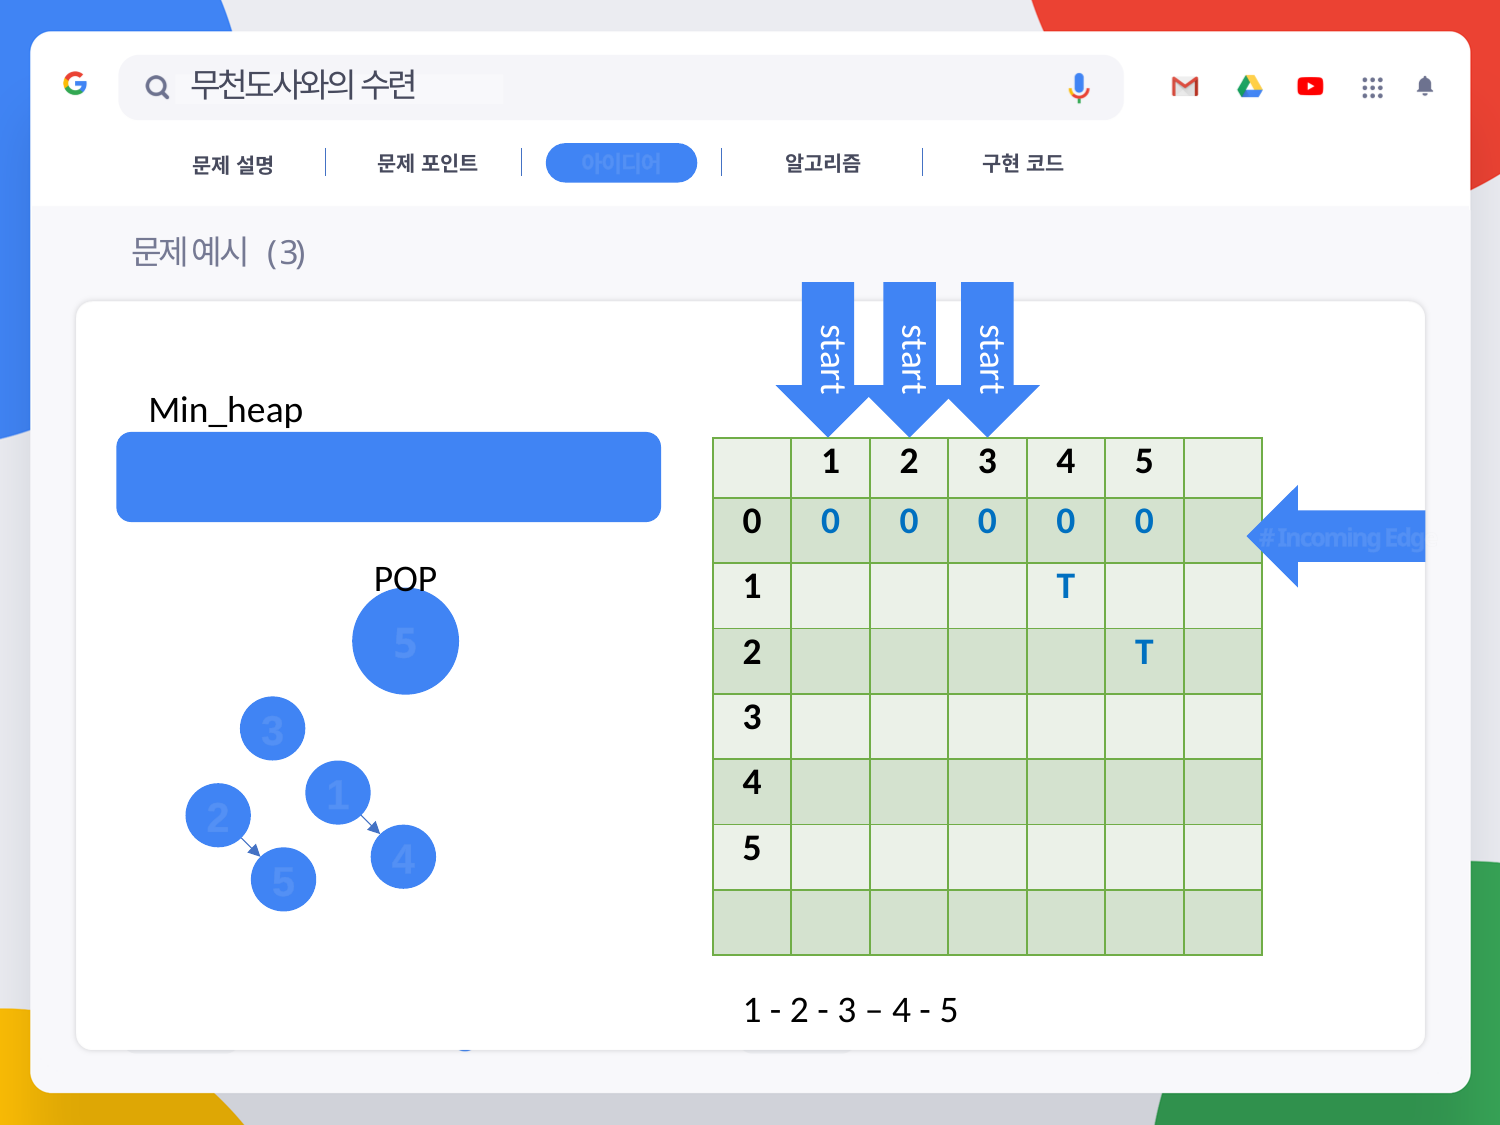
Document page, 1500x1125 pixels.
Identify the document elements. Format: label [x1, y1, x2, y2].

table_cell [792, 760, 869, 824]
table_cell [714, 891, 790, 954]
table_cell [714, 695, 790, 758]
title [175, 61, 697, 112]
table_cell [714, 499, 790, 562]
table_cell [792, 891, 869, 954]
table_cell [871, 499, 947, 562]
table_cell [1185, 499, 1261, 562]
table_cell [714, 760, 790, 824]
text_box [185, 696, 437, 912]
text_box [116, 377, 662, 523]
table_cell [792, 695, 869, 758]
table_header [714, 439, 790, 497]
table_cell [1028, 499, 1104, 562]
table_cell [1185, 891, 1261, 954]
table_header [949, 439, 1026, 497]
table_cell [1106, 629, 1183, 693]
table_cell [949, 499, 1026, 562]
table_cell [1185, 825, 1261, 889]
table_cell [1028, 629, 1104, 693]
text_box [1246, 484, 1426, 588]
table_cell [714, 629, 790, 693]
picture [0, 0, 1500, 1125]
table_cell [792, 629, 869, 693]
table_cell [1185, 564, 1261, 628]
table_header [1028, 439, 1104, 497]
table_cell [1028, 825, 1104, 889]
table_cell [871, 891, 947, 954]
table_cell [1106, 825, 1183, 889]
table_header [792, 439, 869, 497]
table_cell [714, 564, 790, 628]
table_cell [1185, 760, 1261, 824]
table_cell [1028, 564, 1104, 628]
table_cell [949, 564, 1026, 628]
table_cell [949, 760, 1026, 824]
table_cell [792, 825, 869, 889]
table_cell [1106, 564, 1183, 628]
table_cell [949, 695, 1026, 758]
table_cell [871, 564, 947, 628]
table_cell [1185, 629, 1261, 693]
table_cell [949, 629, 1026, 693]
table_cell [871, 629, 947, 693]
text_box [727, 978, 974, 1038]
table_cell [1106, 499, 1183, 562]
table_cell [1028, 695, 1104, 758]
table_header [871, 439, 947, 497]
table_header [1185, 439, 1261, 497]
table_cell [1185, 695, 1261, 758]
table_cell [1028, 760, 1104, 824]
table_cell [1106, 695, 1183, 758]
text_box [775, 282, 1040, 438]
text_box [116, 223, 662, 274]
table_cell [871, 695, 947, 758]
table_cell [1106, 891, 1183, 954]
table_cell [1106, 760, 1183, 824]
table_cell [871, 760, 947, 824]
table_cell [1028, 891, 1104, 954]
table_cell [792, 499, 869, 562]
table_cell [792, 564, 869, 628]
table_header [1106, 439, 1183, 497]
table_cell [714, 825, 790, 889]
text_box [352, 546, 460, 695]
text_box [96, 134, 1448, 190]
table_cell [949, 891, 1026, 954]
table_cell [871, 825, 947, 889]
table_cell [949, 825, 1026, 889]
